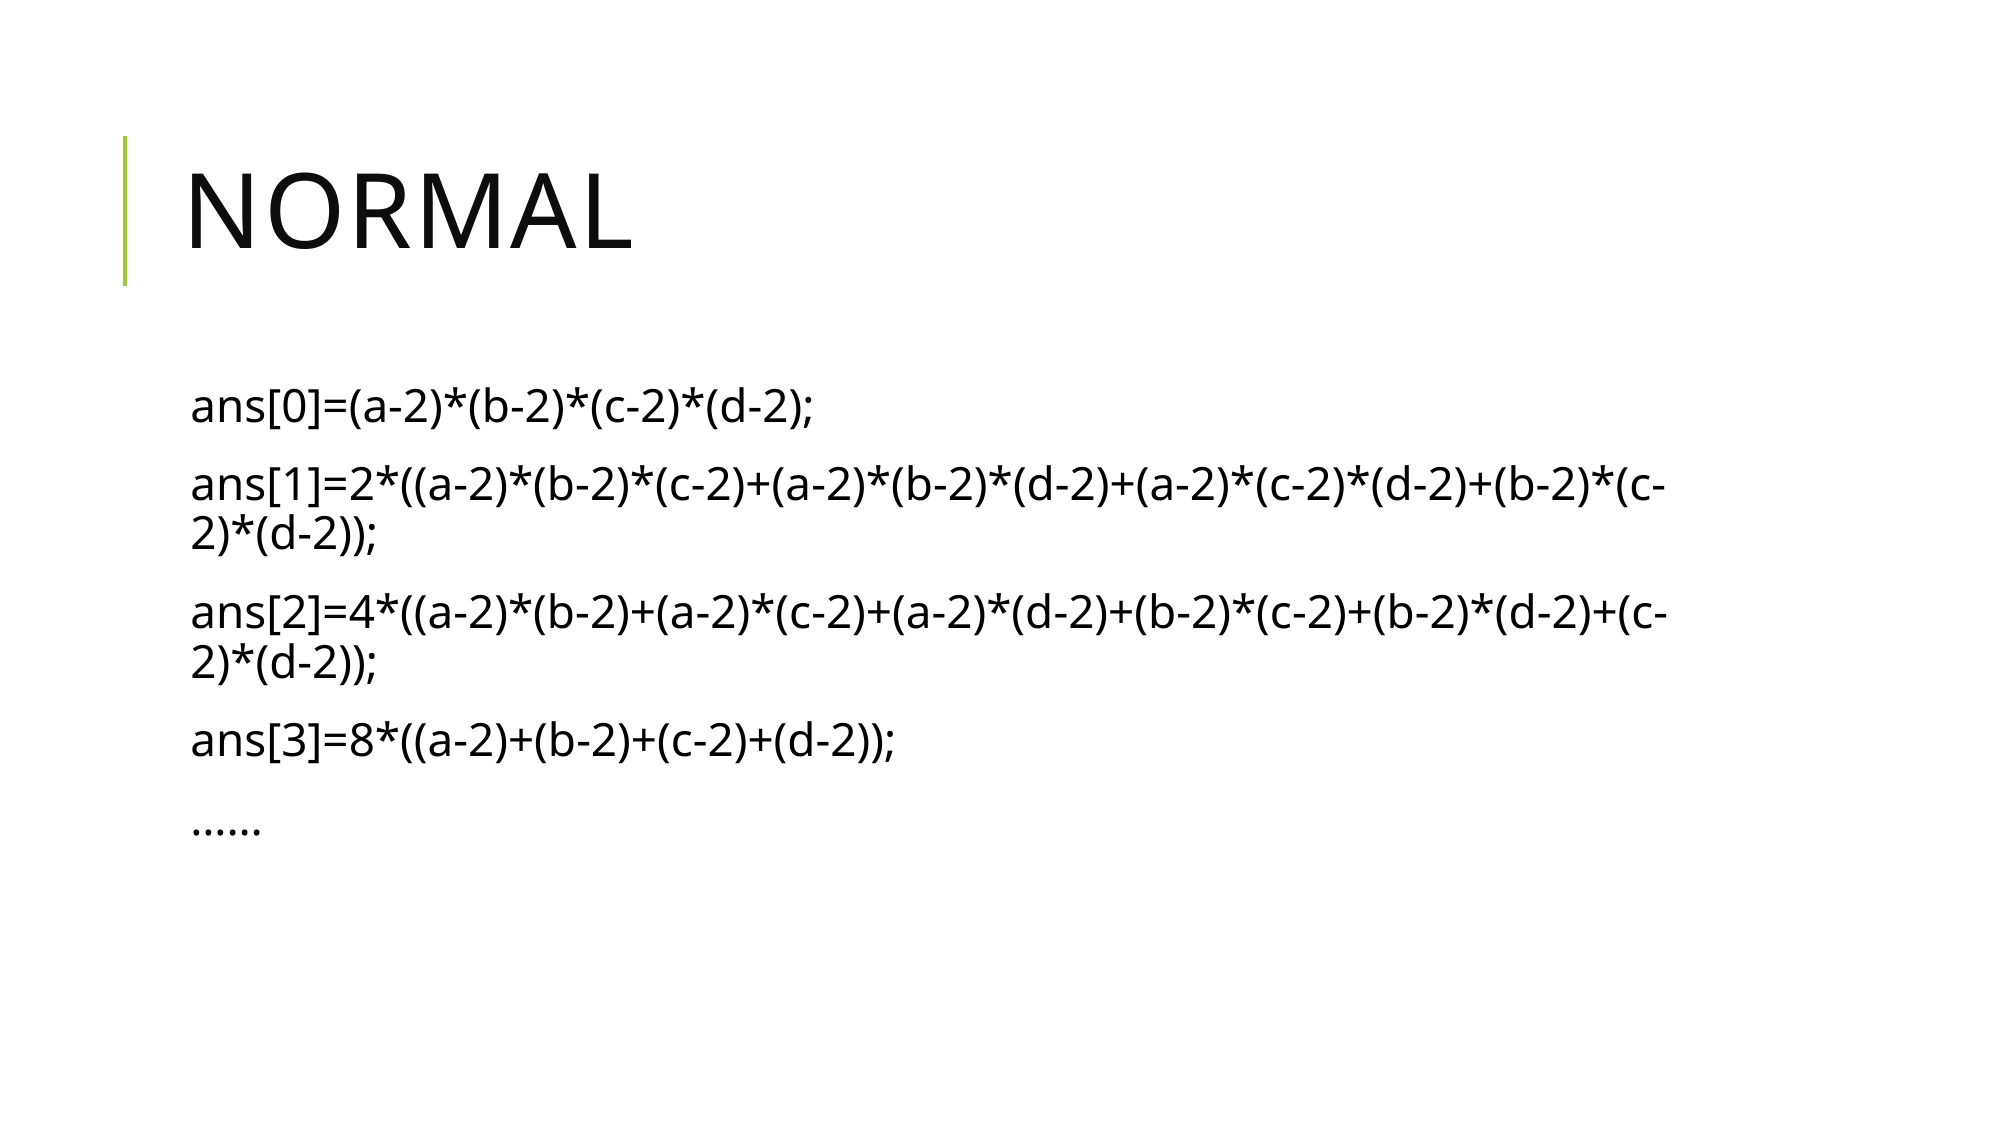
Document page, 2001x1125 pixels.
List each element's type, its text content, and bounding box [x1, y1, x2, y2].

list ans[0]=(a-2)*(b-2)*(c-2)*(d-2); ans[1]=2*((a-2)*(b-2)*(c-2)+(a-2)*(b-2)*(d-2)+(a-2)*(c-2)*(d-2)+(b-2)*(c-2)*(d-2)); ans[2]=4*((a-2)*(b-2)+(a-2)*(c-2)+(a-2)*(d-2)+(b-2)*(c-2)+(b-2)*(d-2)+(c-2)*(d-2)); ans[3]=8*((a-2)+(b-2)+(c-2)+(d-2)); …… [168, 375, 1763, 1035]
title normal [168, 96, 1763, 342]
